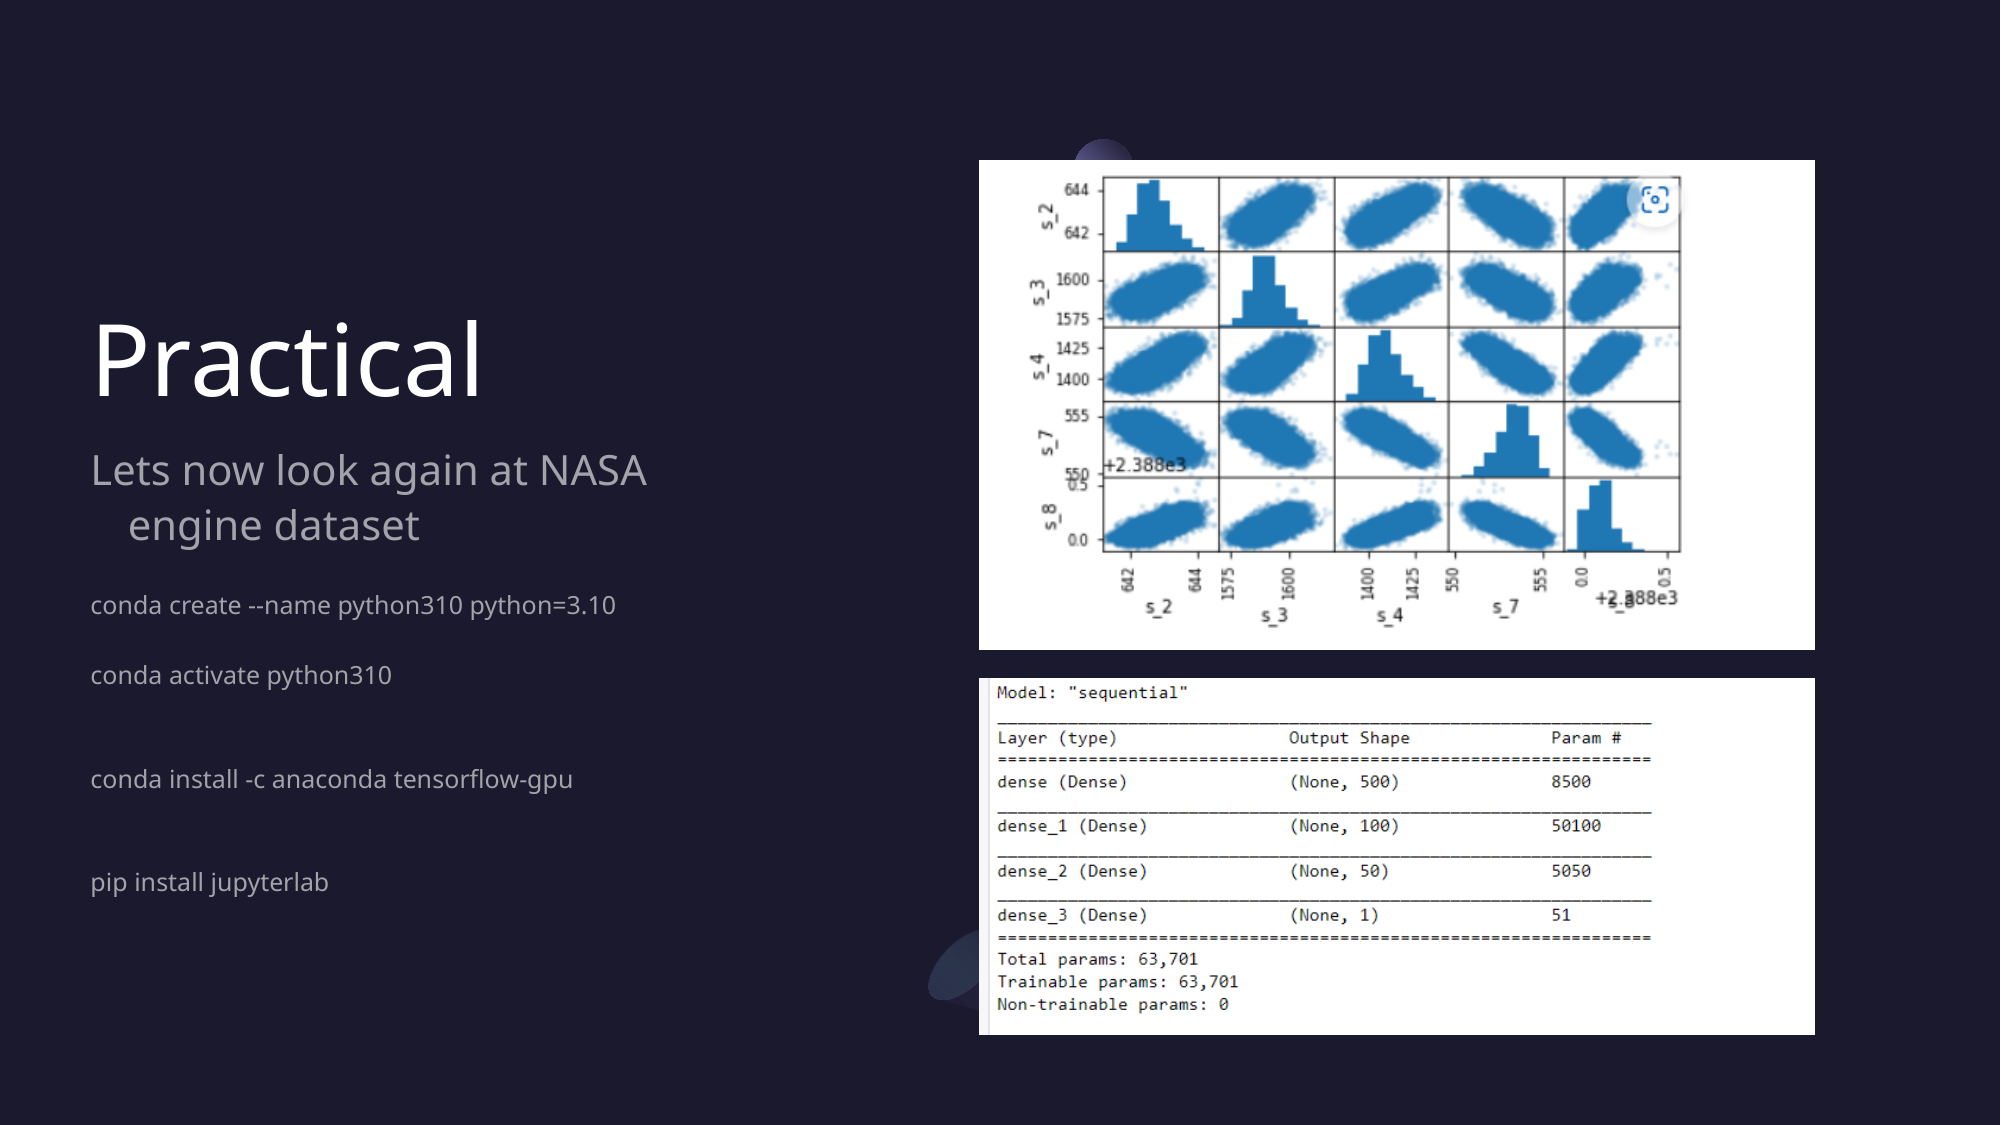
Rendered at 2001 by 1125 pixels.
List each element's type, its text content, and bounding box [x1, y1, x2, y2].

list Lets now look again at NASA engine dataset conda create --name python310 python=3.10 conda activate python310 conda install -c anaconda tensorflow-gpu pip install jupyterlab [90, 439, 676, 578]
picture [979, 678, 1815, 1035]
title Practical [90, 90, 676, 418]
picture [979, 160, 1815, 650]
